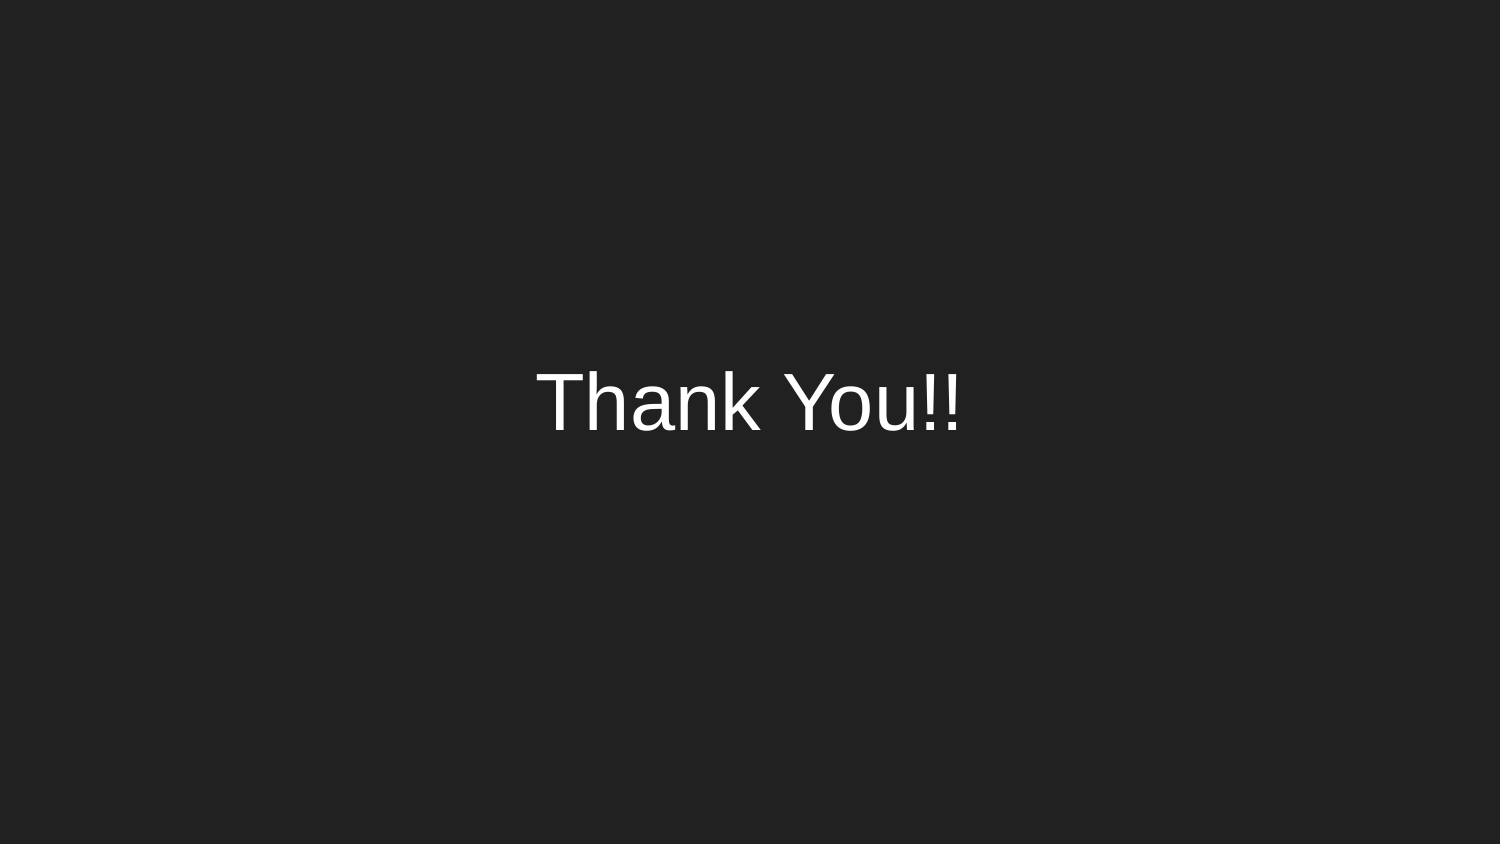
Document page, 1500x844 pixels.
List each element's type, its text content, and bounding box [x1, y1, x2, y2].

list Thank You!! [51, 189, 1449, 750]
